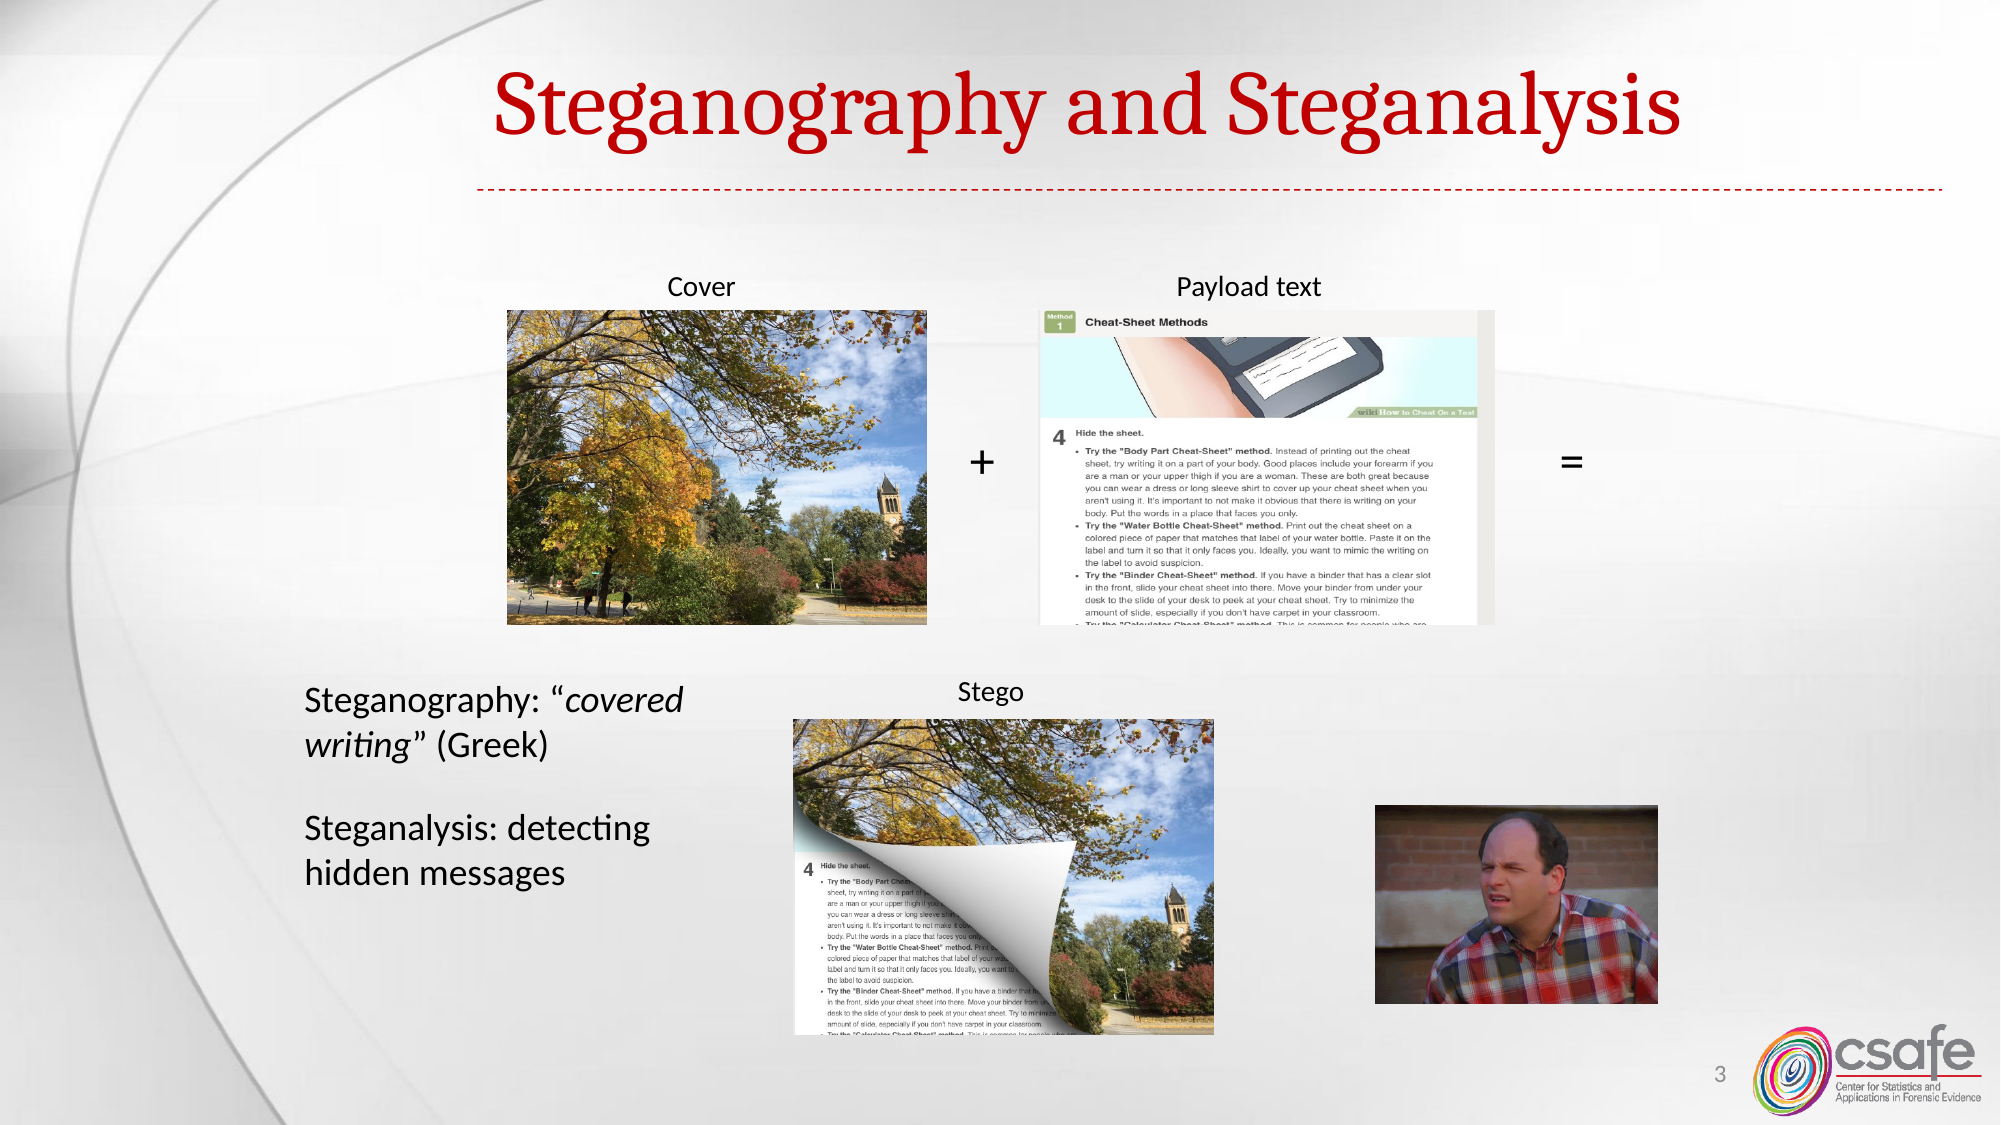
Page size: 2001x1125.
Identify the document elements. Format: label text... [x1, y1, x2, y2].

picture [507, 310, 928, 625]
text_box Steganalysis: detecting hidden messages [289, 795, 708, 901]
text_box Payload text [1161, 259, 1371, 297]
slide_number 3 [1405, 1042, 1742, 1103]
picture [1038, 310, 1495, 625]
text_box Cover [652, 259, 783, 297]
picture [1741, 997, 1994, 1125]
title Steganography and Steganalysis [480, 3, 1946, 192]
picture [1375, 805, 1659, 1004]
text_box Stego [943, 664, 1073, 706]
text_box + [955, 421, 1011, 497]
text_box = [1544, 421, 1600, 497]
picture [793, 719, 1214, 1035]
text_box Steganography: “covered writing” (Greek) [289, 667, 708, 773]
